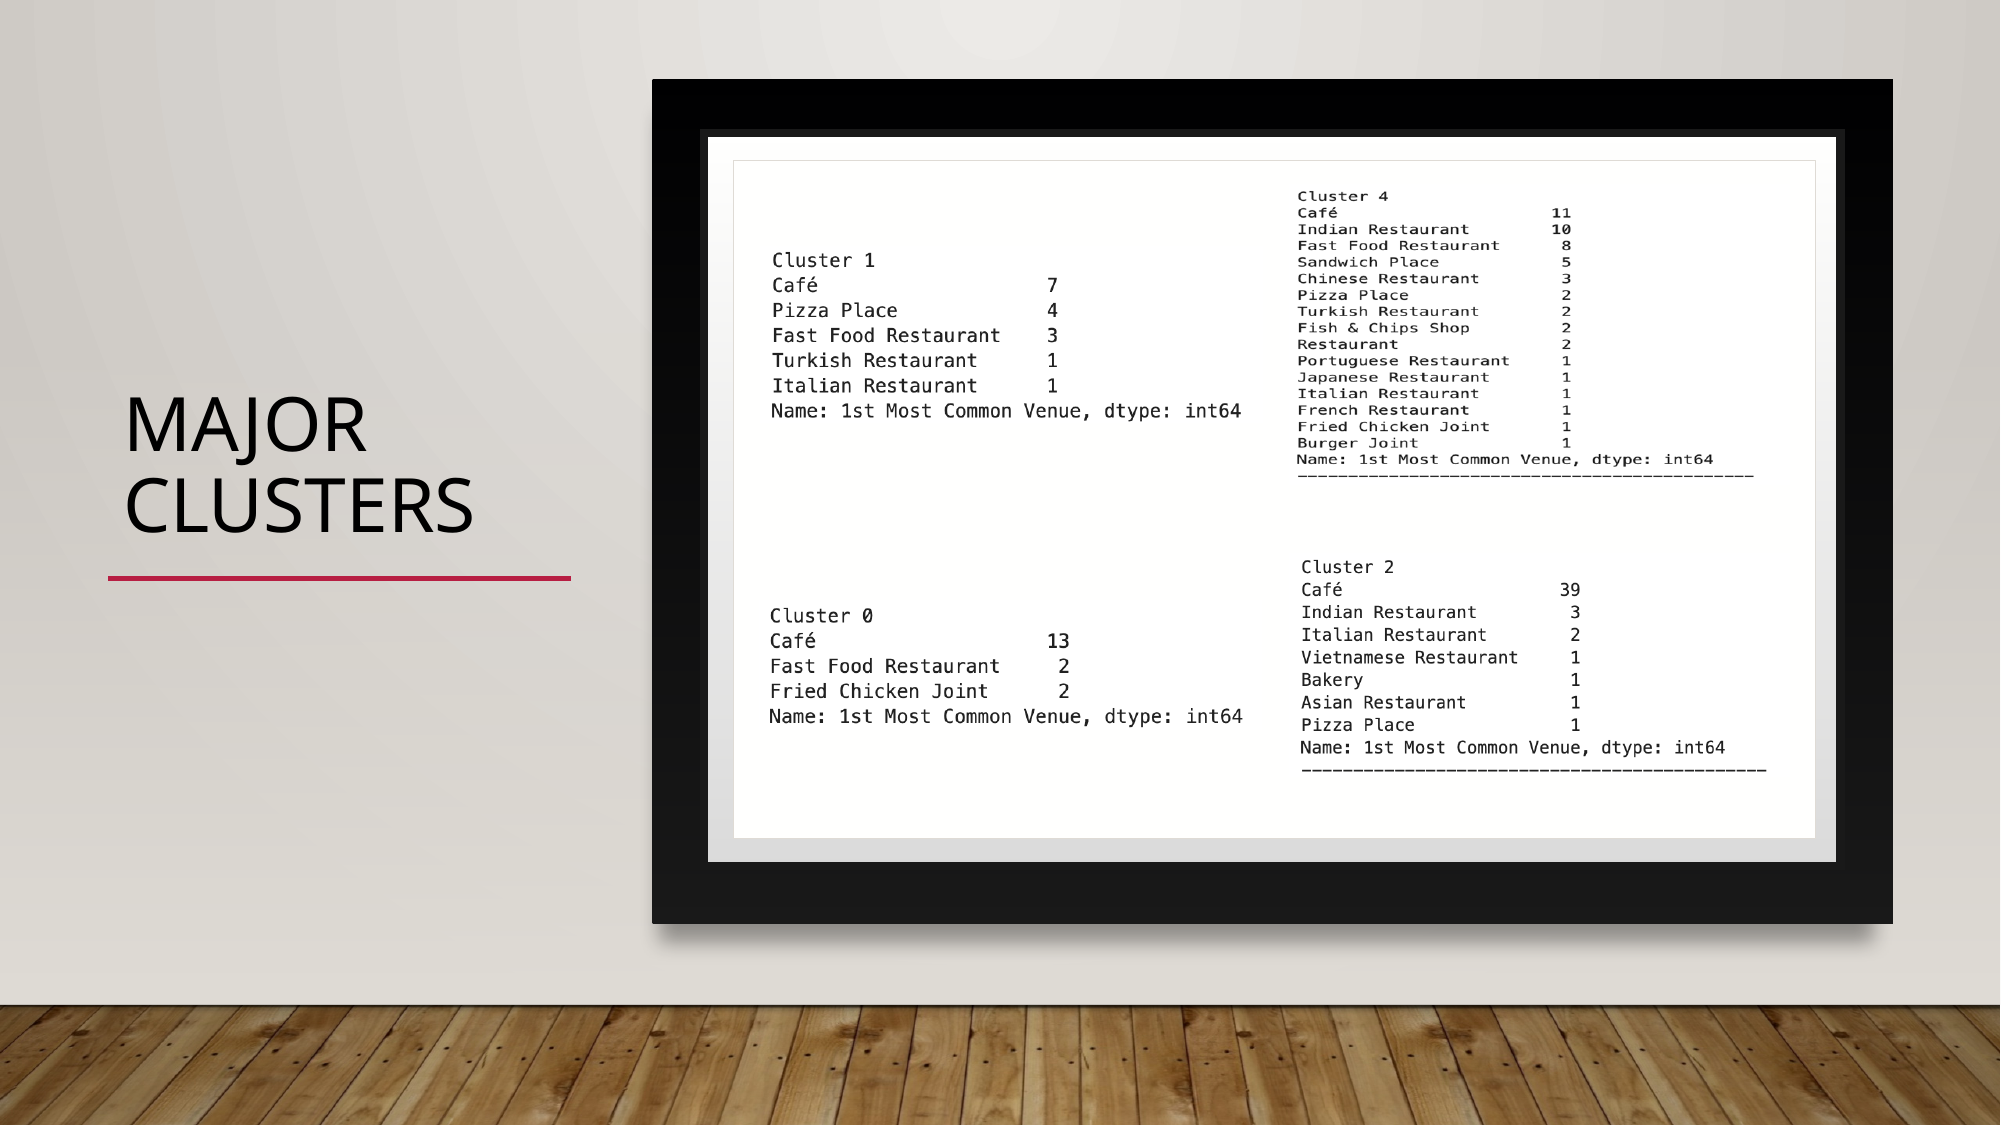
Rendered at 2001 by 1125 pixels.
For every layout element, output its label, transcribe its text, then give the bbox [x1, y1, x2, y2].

picture [0, 1006, 2000, 1125]
title Major Clusters [108, 241, 572, 549]
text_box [652, 78, 1894, 924]
text_box [0, 330, 2000, 1004]
picture [1288, 184, 1791, 486]
picture [1288, 553, 1791, 777]
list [759, 600, 1262, 730]
picture [760, 246, 1263, 423]
text_box [0, 0, 2000, 330]
